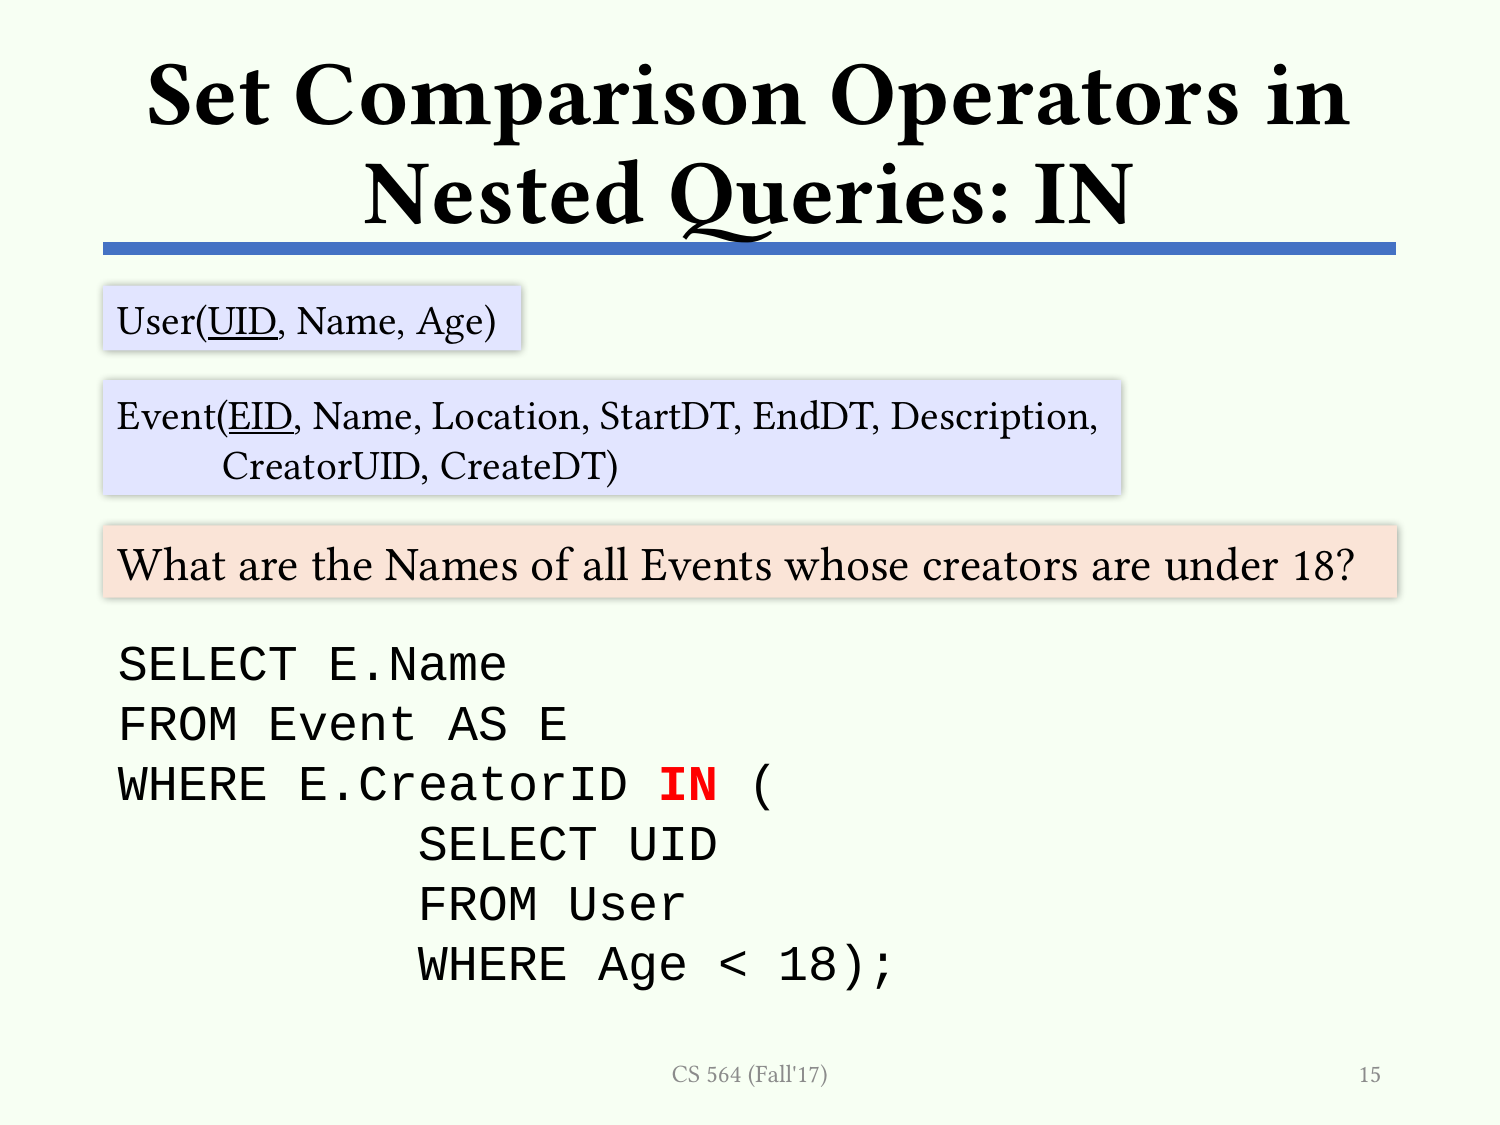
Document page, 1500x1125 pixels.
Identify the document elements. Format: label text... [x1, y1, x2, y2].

text_box Event(EID, Name, Location, StartDT, EndDT, Description, CreatorUID, CreateDT) [103, 380, 1122, 495]
text_box User(UID, Name, Age) [103, 285, 522, 351]
slide_number 15 [1059, 1042, 1397, 1103]
text_box SELECT E.Name FROM Event AS E WHERE E.CreatorID IN ( SELECT UID FROM User WHERE Age < 18); [103, 623, 1332, 999]
text_box What are the Names of all Events whose creators are under 18? [103, 525, 1397, 598]
title Set Comparison Operators in Nested Queries: IN [103, 35, 1397, 253]
footer CS 564 (Fall'17) [496, 1042, 1004, 1103]
